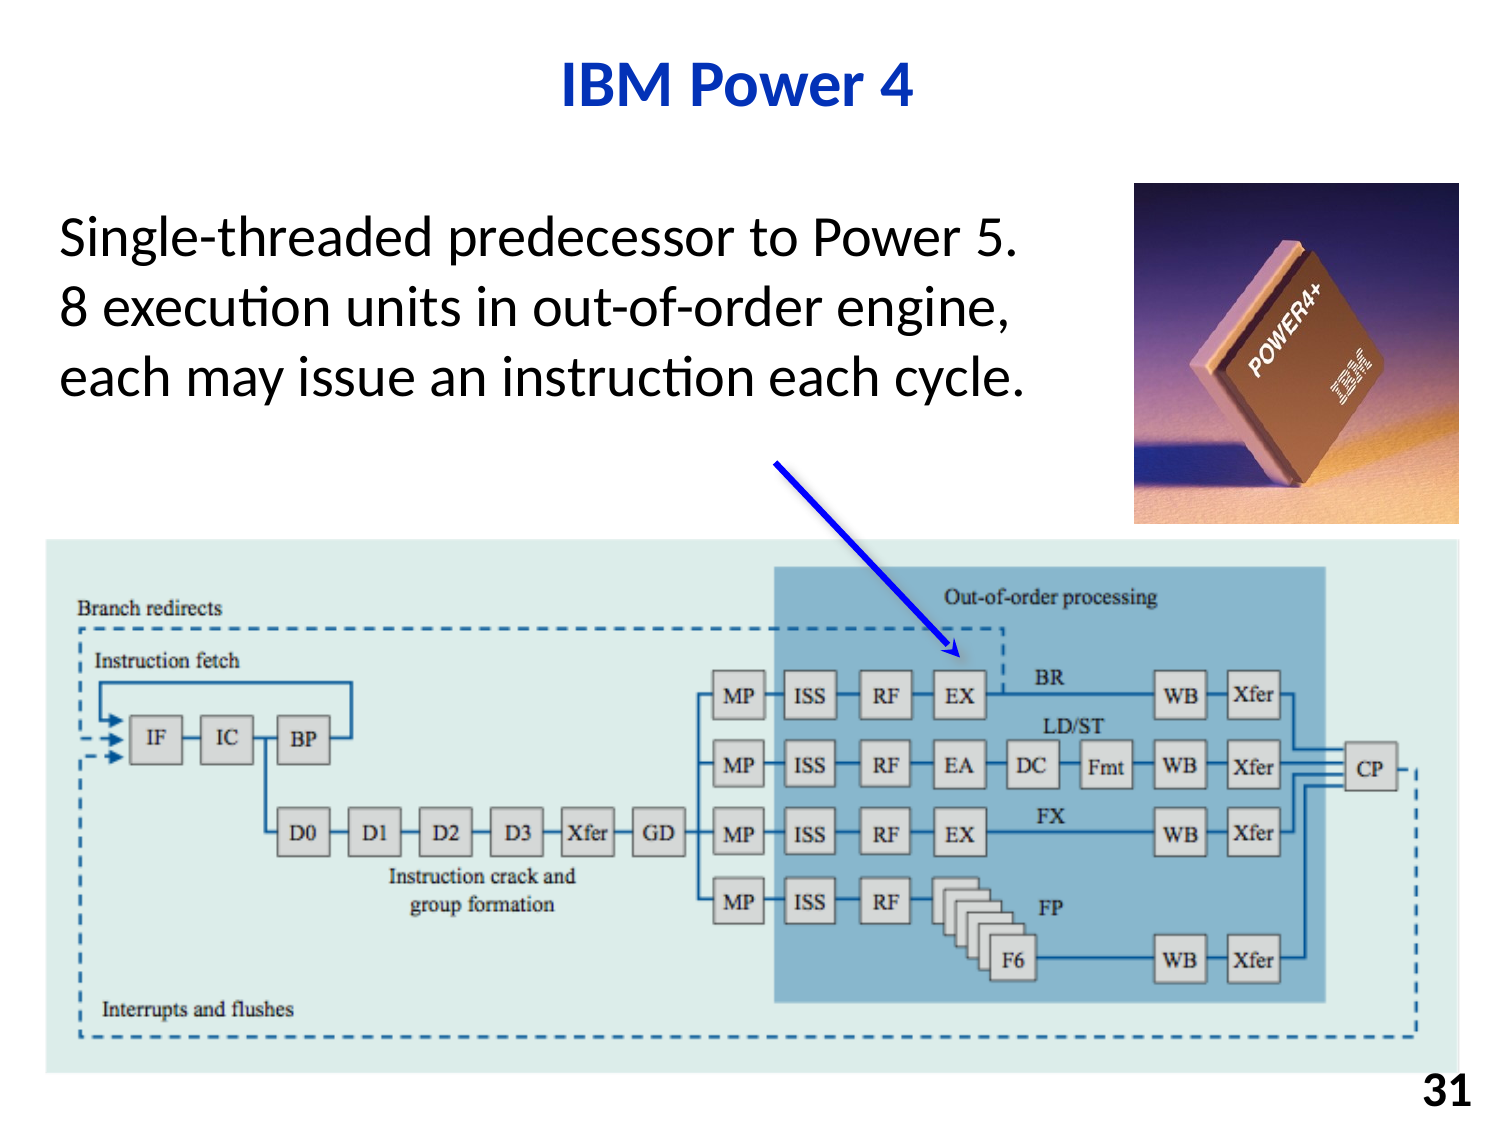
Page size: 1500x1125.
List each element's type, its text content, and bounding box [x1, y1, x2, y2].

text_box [59, 197, 1105, 658]
picture [44, 539, 1463, 1076]
slide_number 31 [1174, 1062, 1488, 1111]
picture [1134, 183, 1459, 524]
title IBM Power 4 [137, 24, 1335, 147]
